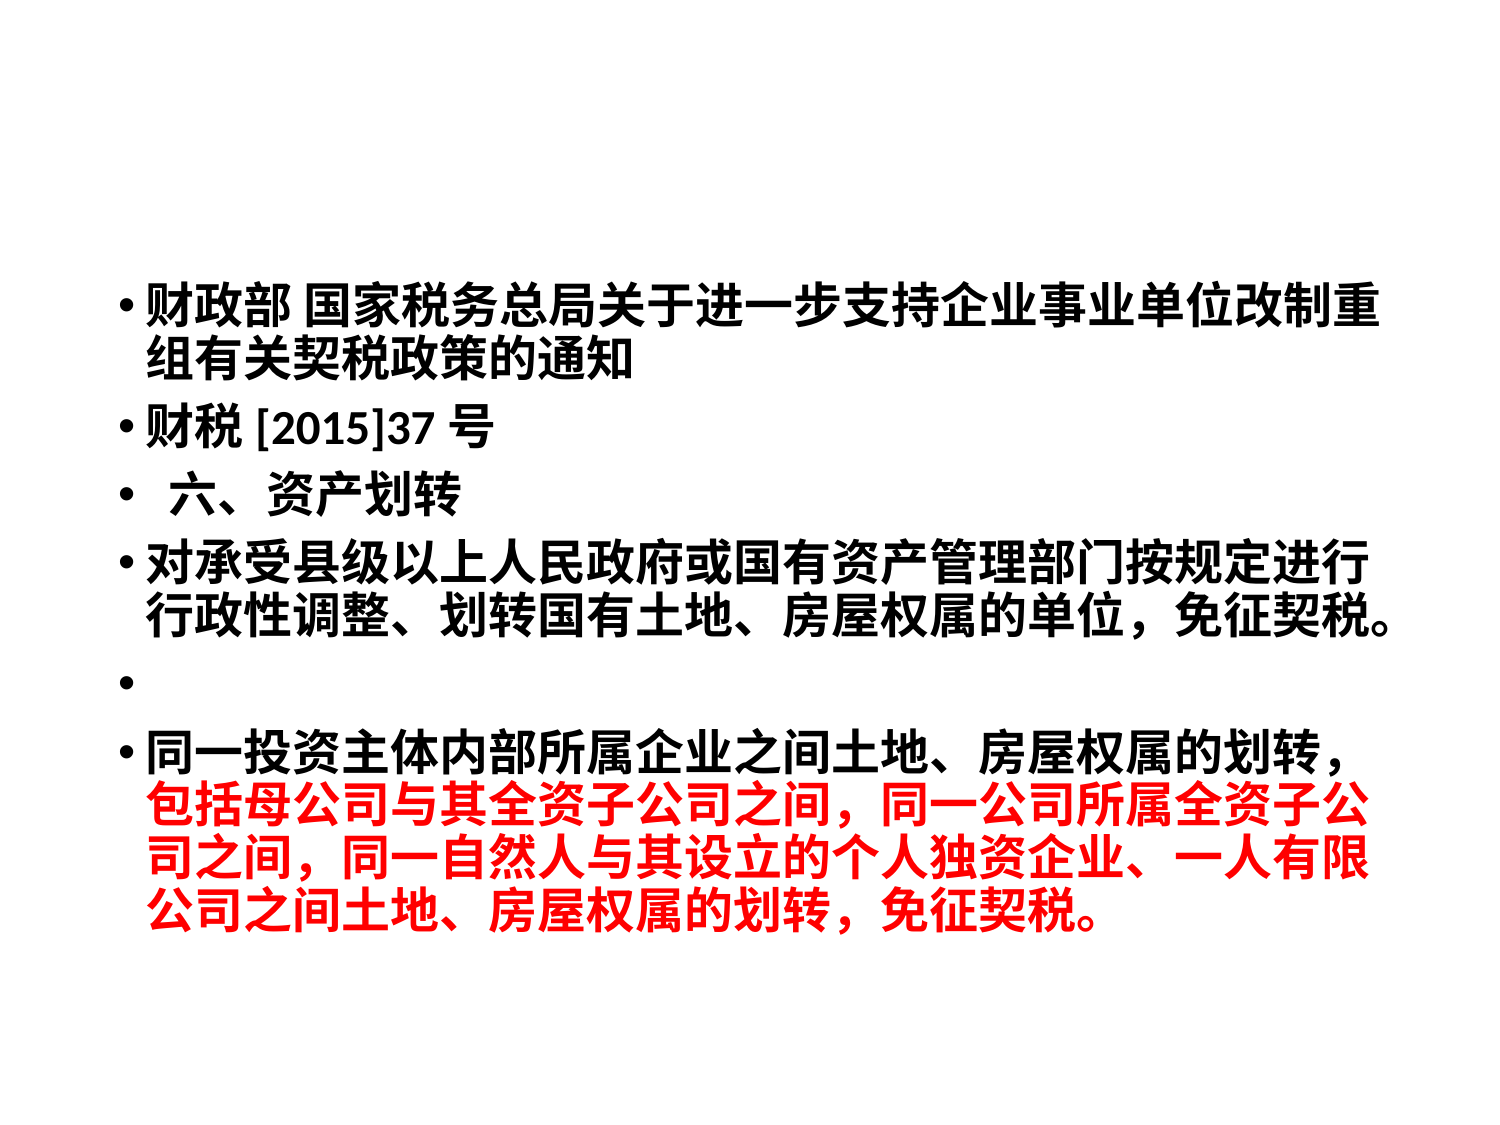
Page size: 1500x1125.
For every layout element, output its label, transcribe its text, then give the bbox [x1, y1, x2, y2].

list 财政部 国家税务总局关于进一步支持企业事业单位改制重组有关契税政策的通知 财税[2015]37号 六、资产划转 对承受县级以上人民政府或国有资产管理部门按规定进行行政性调整、划转国有土地、房屋权属的单位，免征契税。 同一投资主体内部所属企业之间土地、房屋权属的划转，包括母公司与其全资子公司之间，同一公司所属全资子公司之间，同一自然人与其设立的个人独资企业、一人有限公司之间土地、房屋权属的划转，免征契税。 [103, 273, 1397, 1002]
